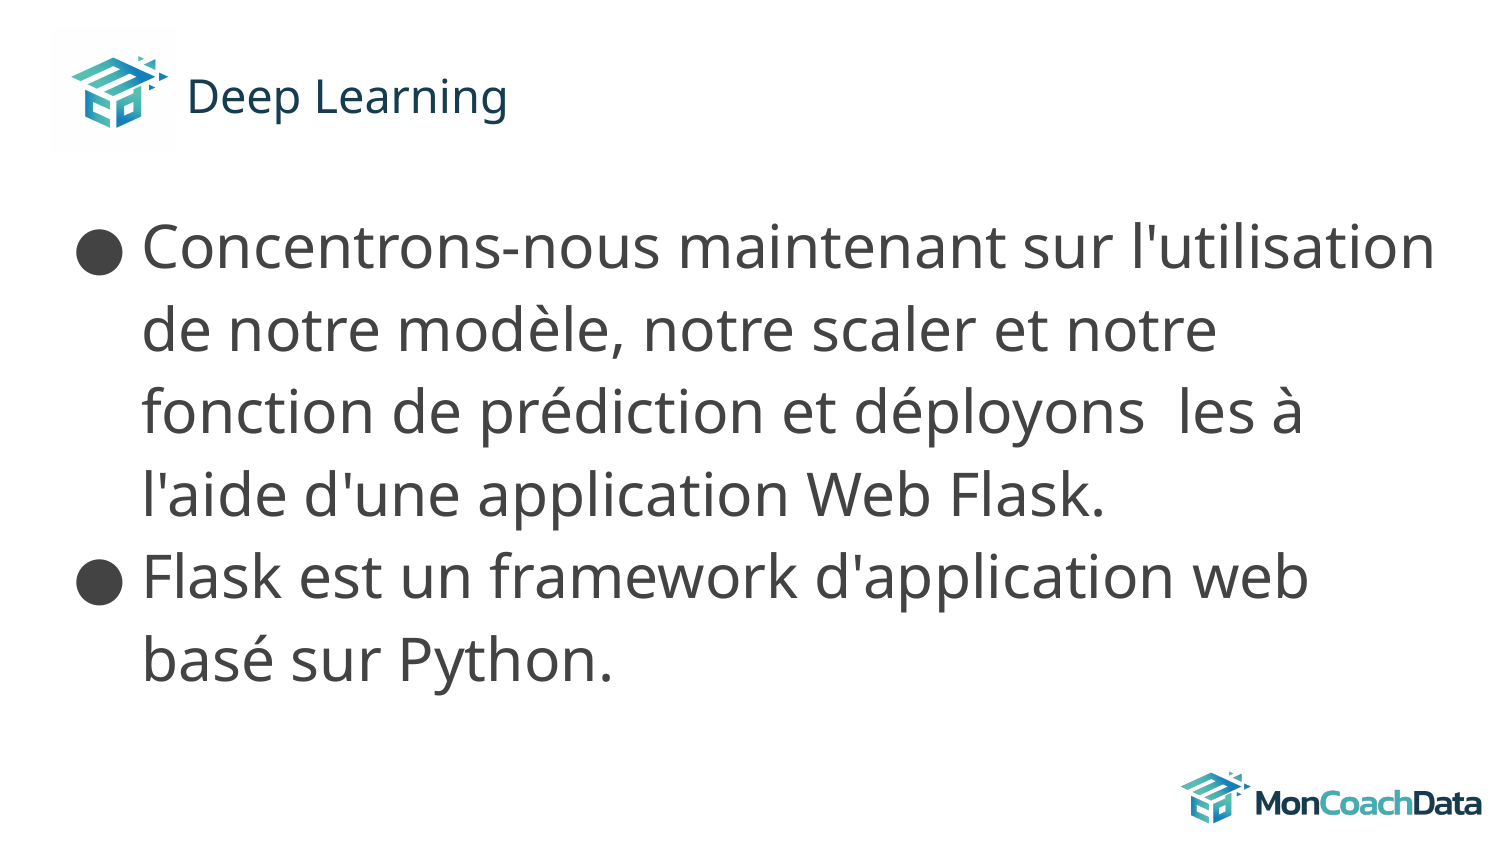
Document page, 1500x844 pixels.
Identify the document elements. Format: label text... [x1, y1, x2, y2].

picture [1162, 750, 1500, 844]
picture [51, 27, 177, 153]
title Deep Learning [171, 48, 1449, 143]
list Concentrons-nous maintenant sur l'utilisation de notre modèle, notre scaler et notre fonction de prédiction et déployons les à l'aide d'une application Web Flask. Flask est un framework d'application web basé sur Python. [51, 189, 1476, 750]
